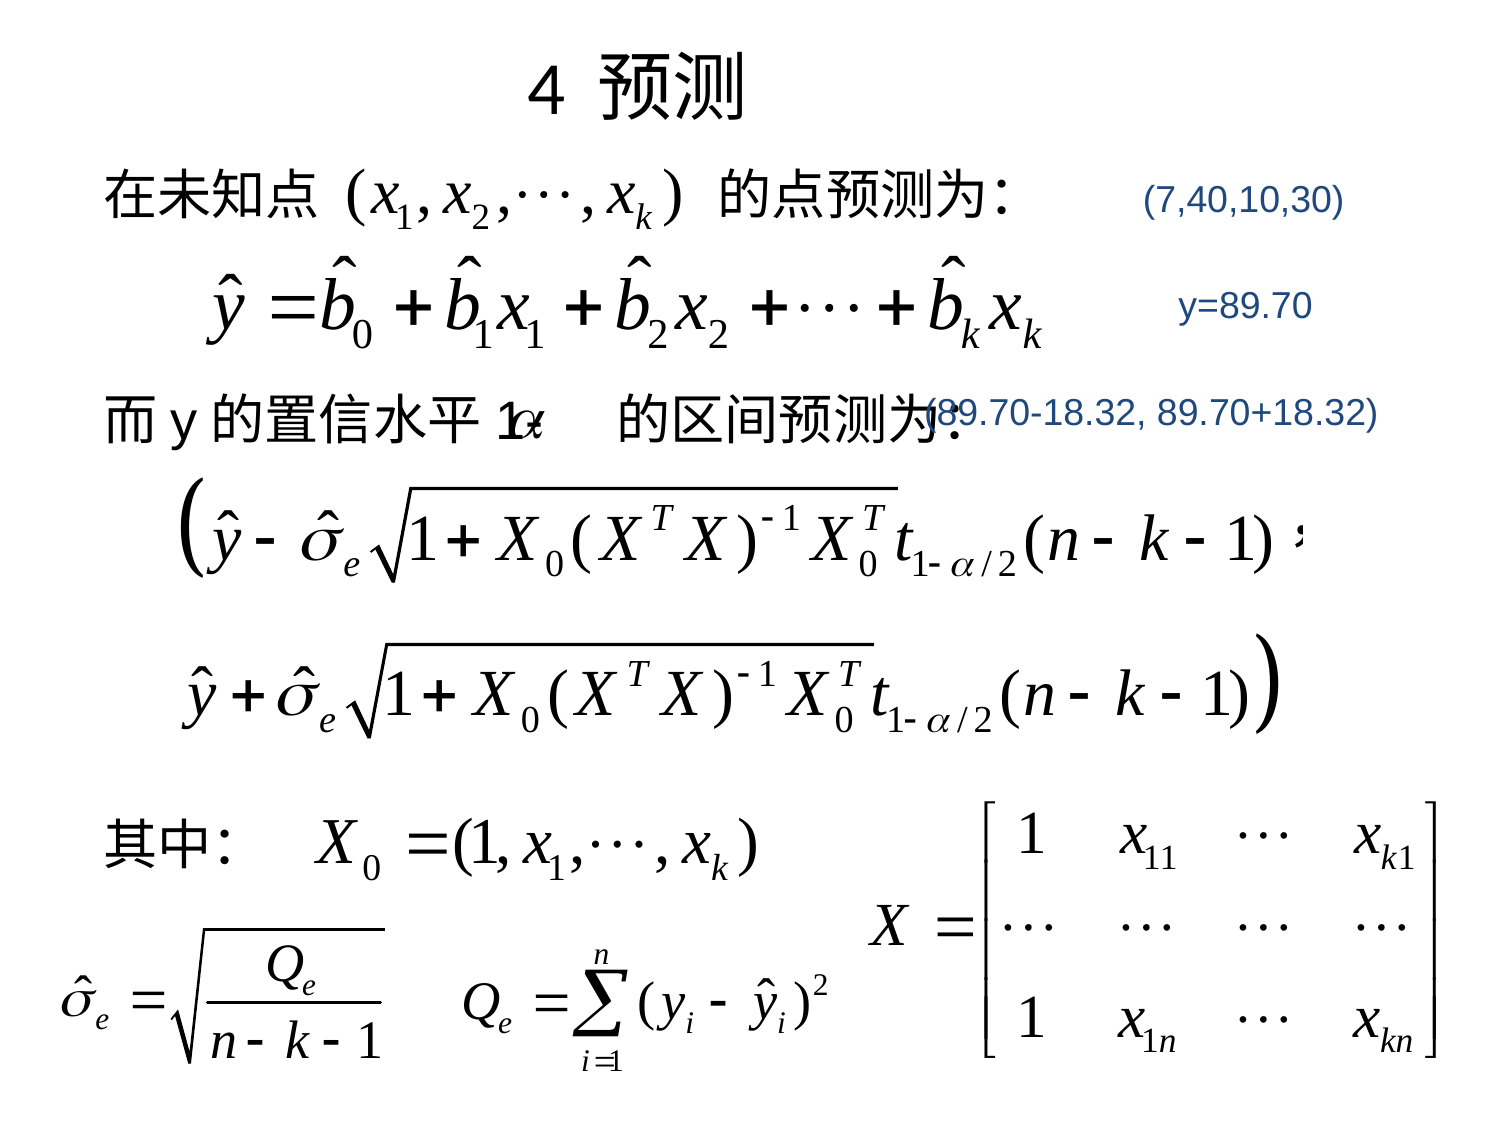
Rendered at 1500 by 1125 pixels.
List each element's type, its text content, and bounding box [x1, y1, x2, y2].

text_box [194, 243, 1058, 367]
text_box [500, 397, 562, 454]
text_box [52, 916, 397, 1075]
text_box y=89.70 [1163, 278, 1412, 350]
text_box (89.70-18.32, 89.70+18.32) [909, 385, 1500, 457]
title 4 预测 [0, 31, 1275, 138]
text_box 的点预测为： [702, 160, 1199, 232]
text_box (7,40,10,30) [1128, 172, 1400, 244]
text_box 在未知点 [88, 160, 331, 232]
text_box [855, 786, 1459, 1074]
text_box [454, 928, 845, 1084]
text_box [300, 798, 774, 897]
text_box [170, 467, 1303, 776]
text_box 而y的置信水平1- 的区间预测为： [88, 385, 909, 456]
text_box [336, 148, 695, 241]
text_box 其中： [88, 810, 295, 882]
